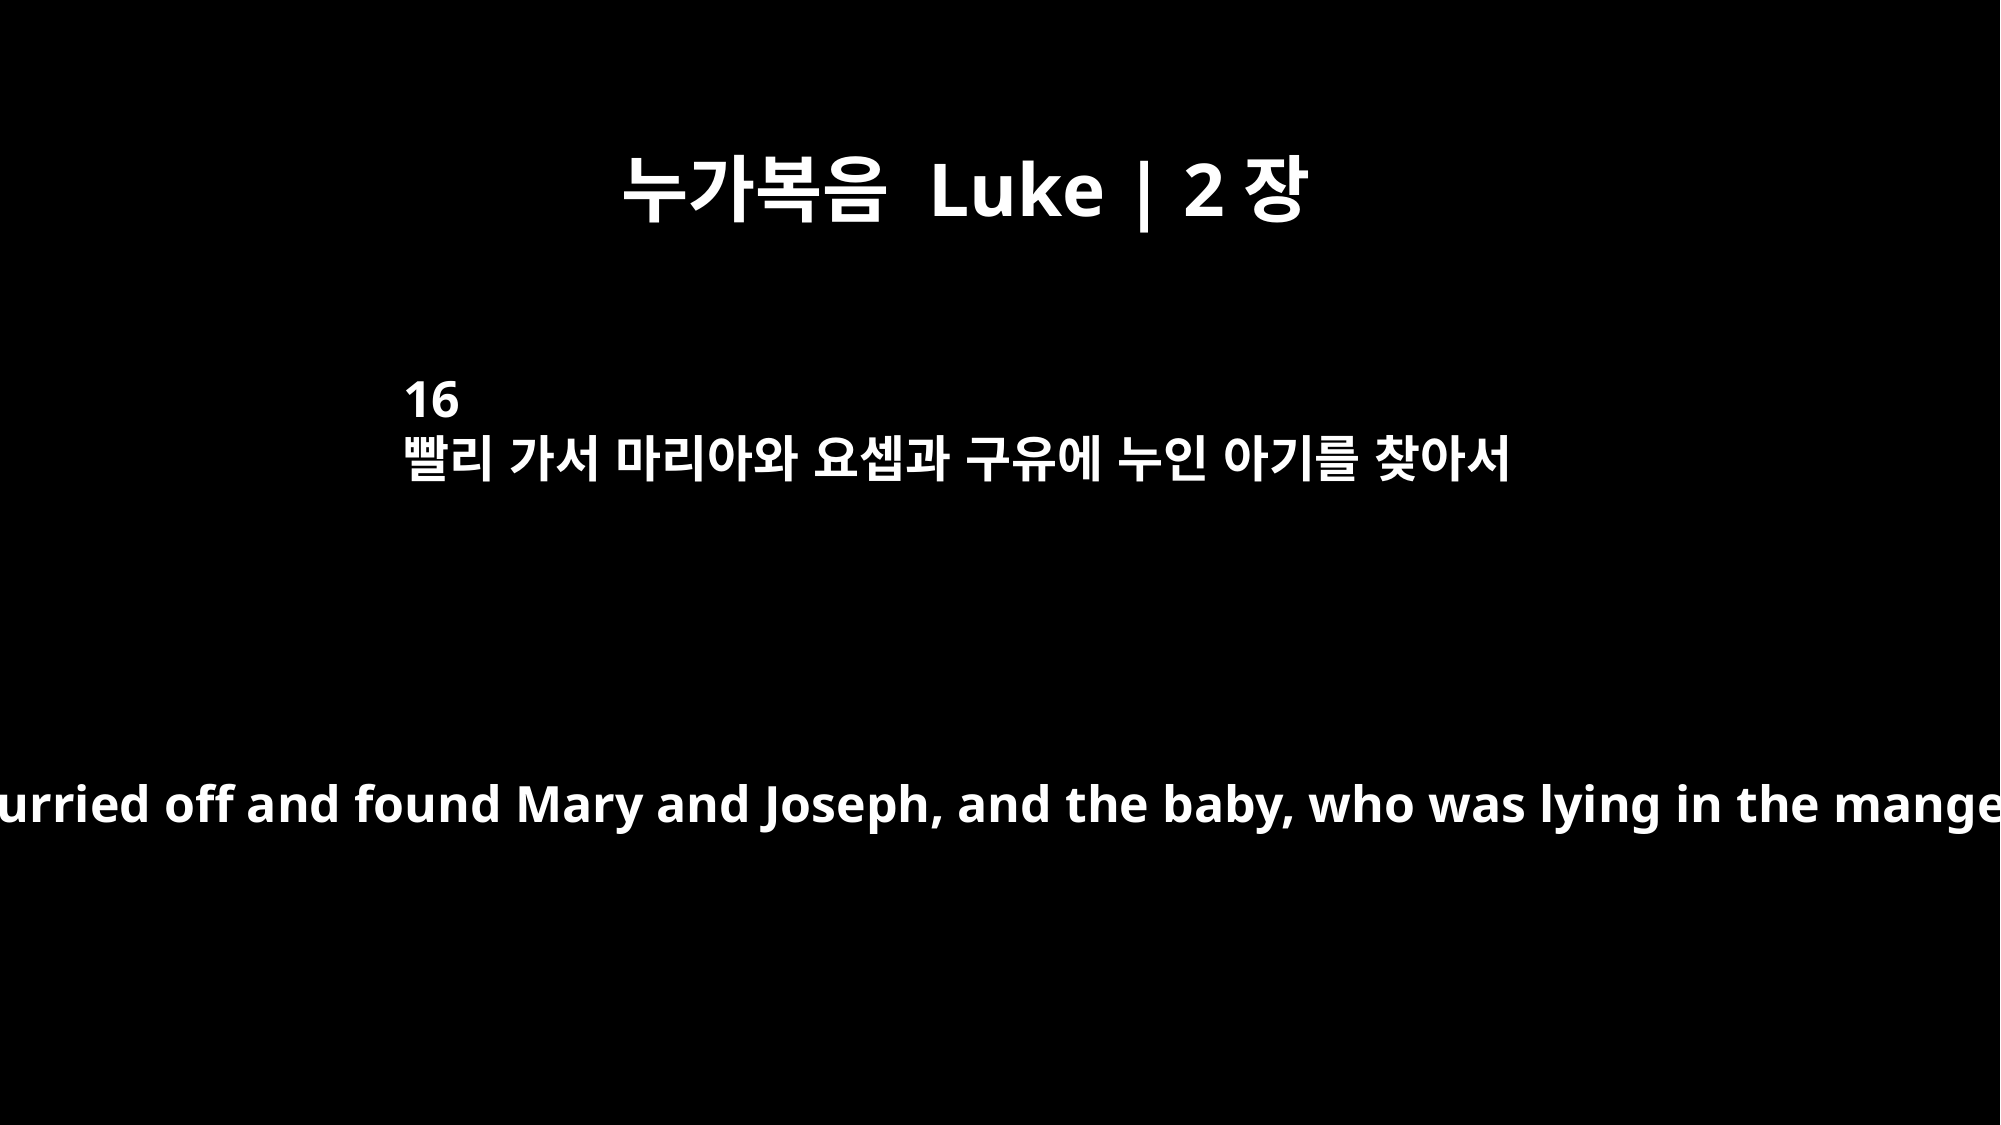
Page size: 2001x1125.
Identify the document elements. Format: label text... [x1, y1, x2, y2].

text_box So they hurried off and found Mary and Joseph, and the baby, who was lying in the manger. [0, 764, 2000, 840]
text_box 16 빨리 가서 마리아와 요셉과 구유에 누인 아기를 찾아서 [388, 359, 1529, 495]
text_box 누가복음 Luke | 2장 [606, 136, 1326, 239]
